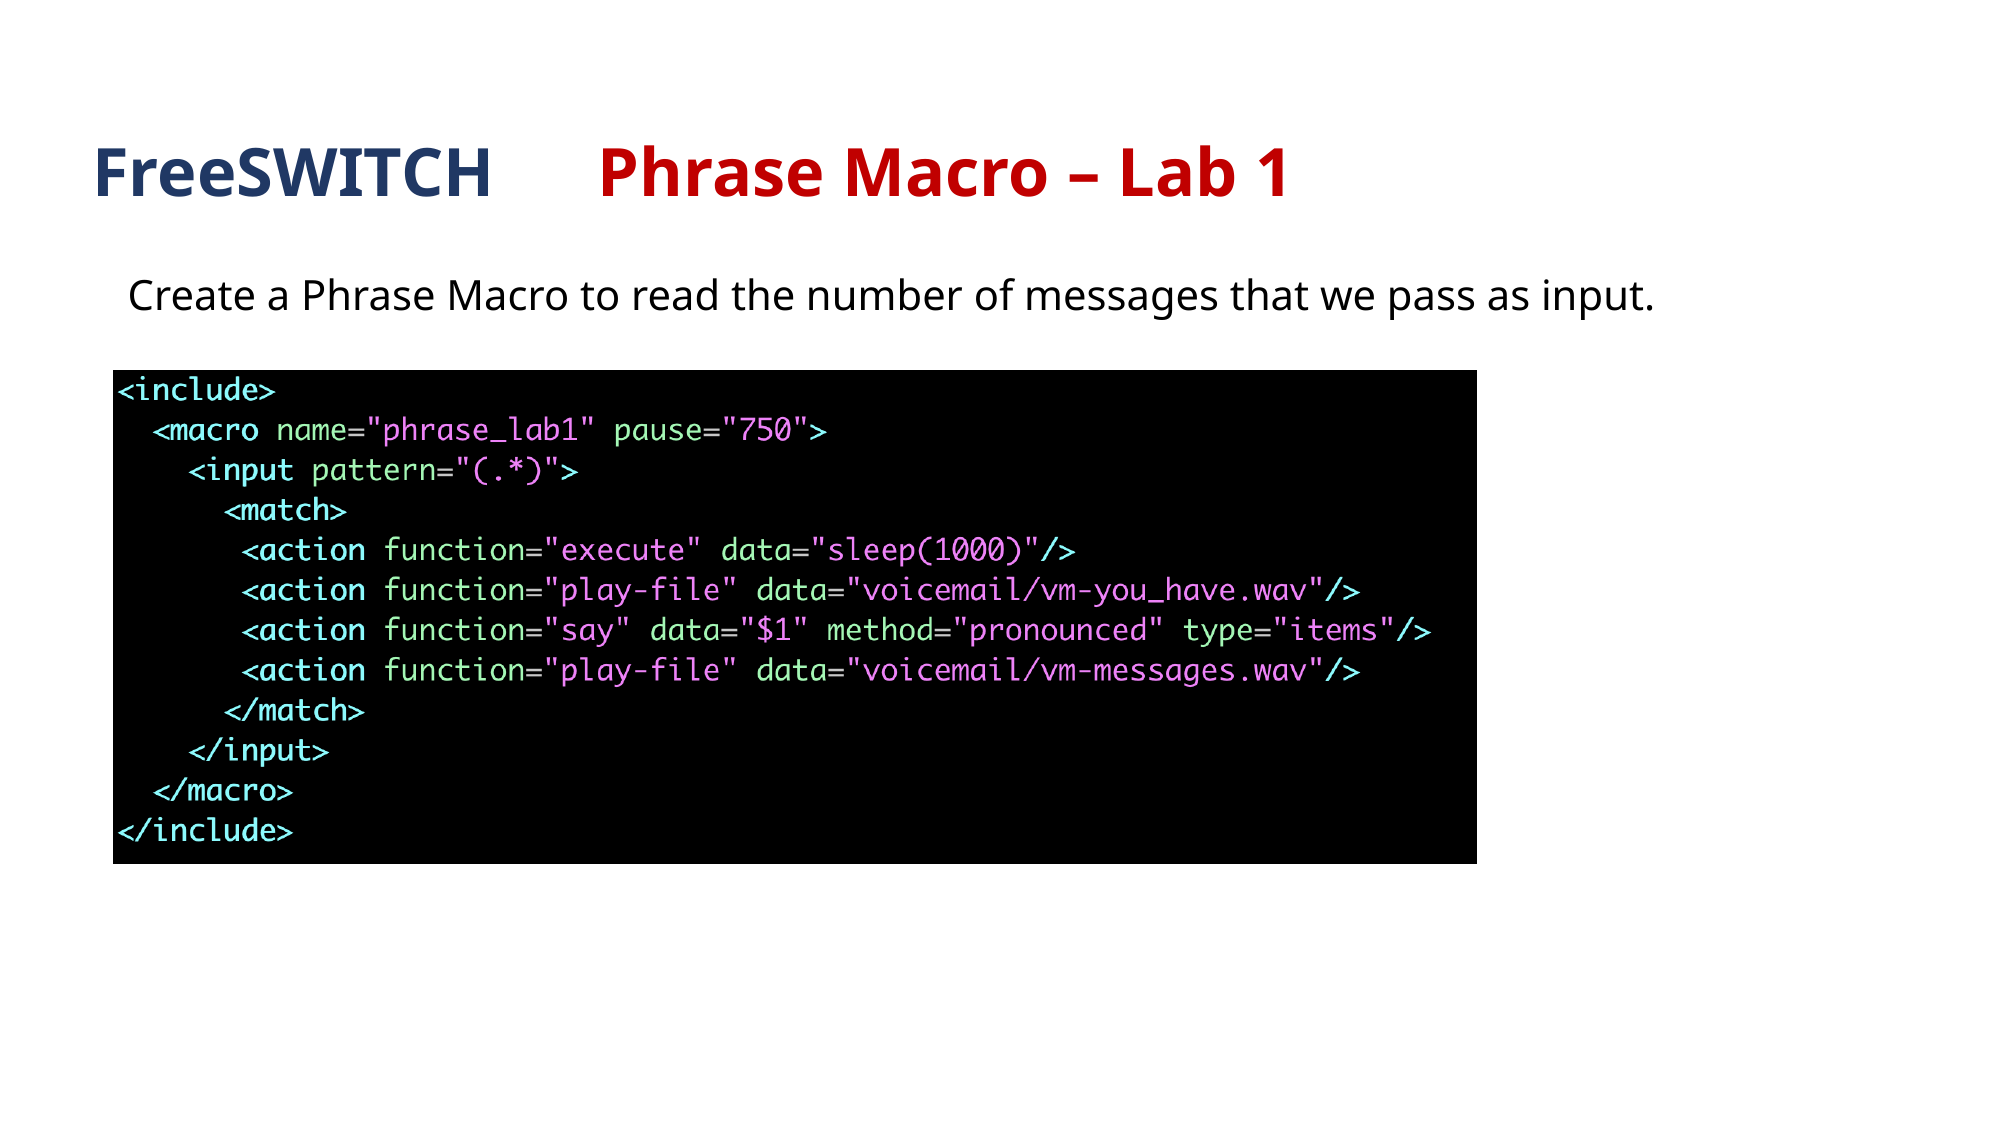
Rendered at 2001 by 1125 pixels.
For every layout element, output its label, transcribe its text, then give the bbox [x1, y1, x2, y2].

picture [112, 370, 1477, 864]
text_box Create a Phrase Macro to read the number of messages that we pass as input. [113, 261, 1915, 327]
text_box Phrase Macro – Lab 1 [582, 122, 2000, 218]
text_box FreeSWITCH [77, 122, 582, 218]
